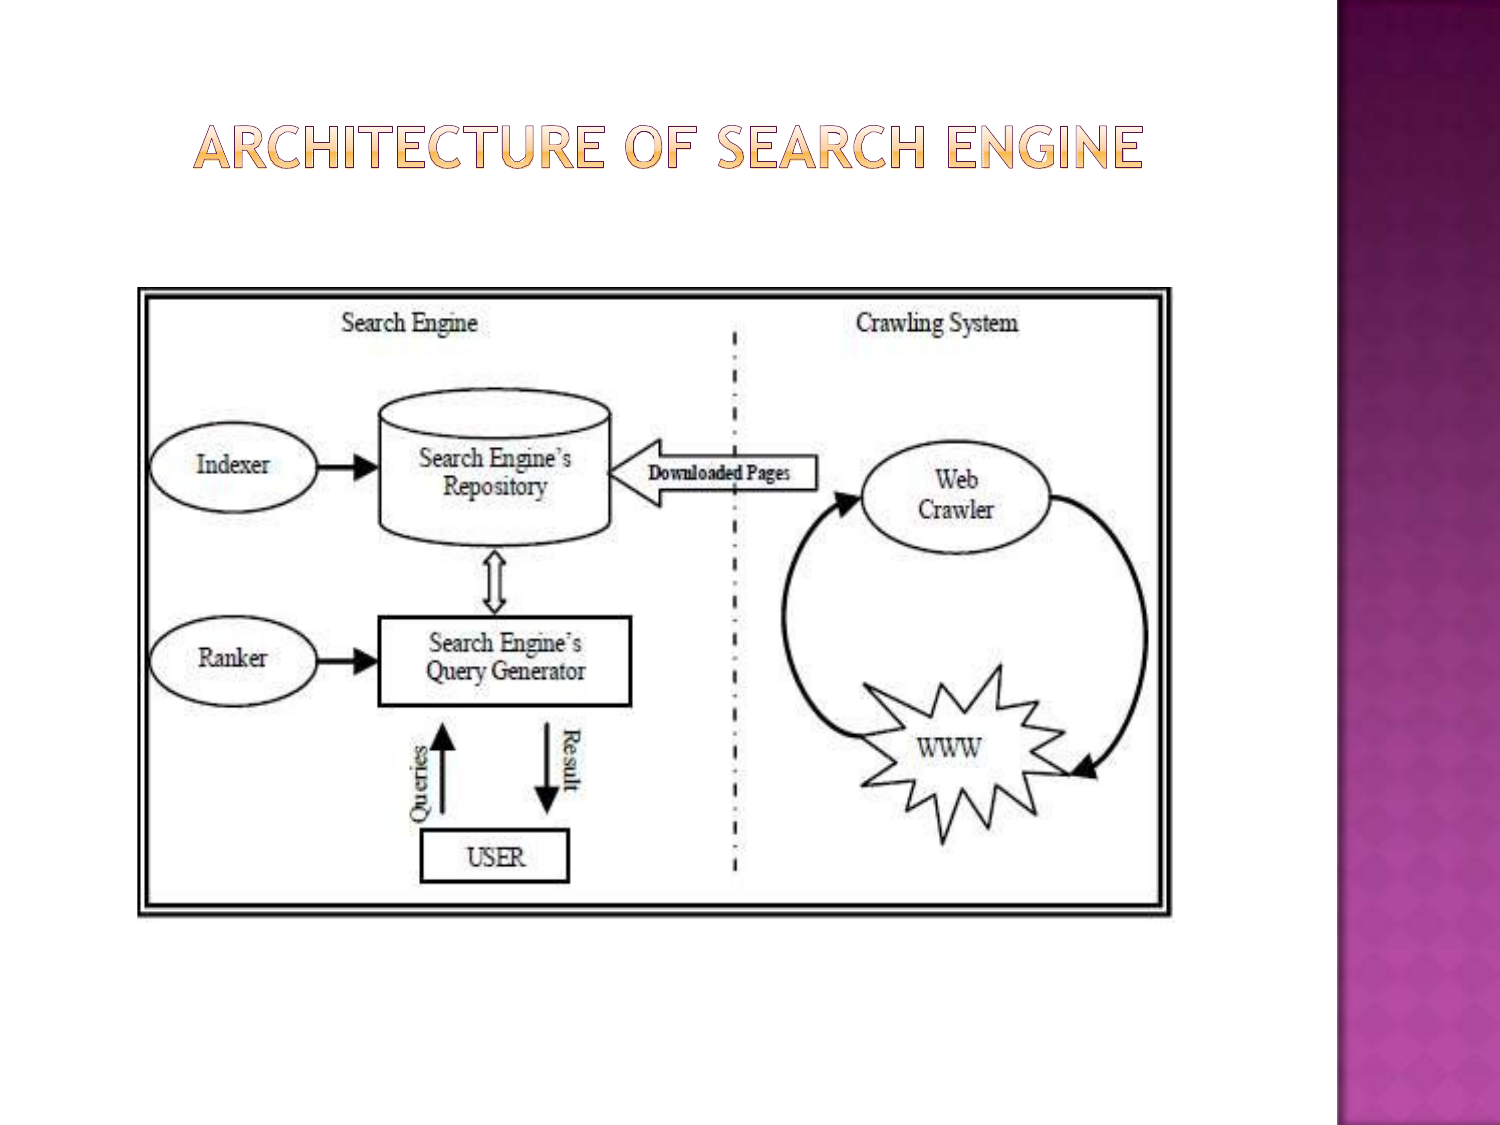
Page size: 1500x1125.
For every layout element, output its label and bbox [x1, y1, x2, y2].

picture [1337, 0, 1500, 1125]
text_box [193, 124, 1143, 169]
text_box [137, 287, 1175, 923]
